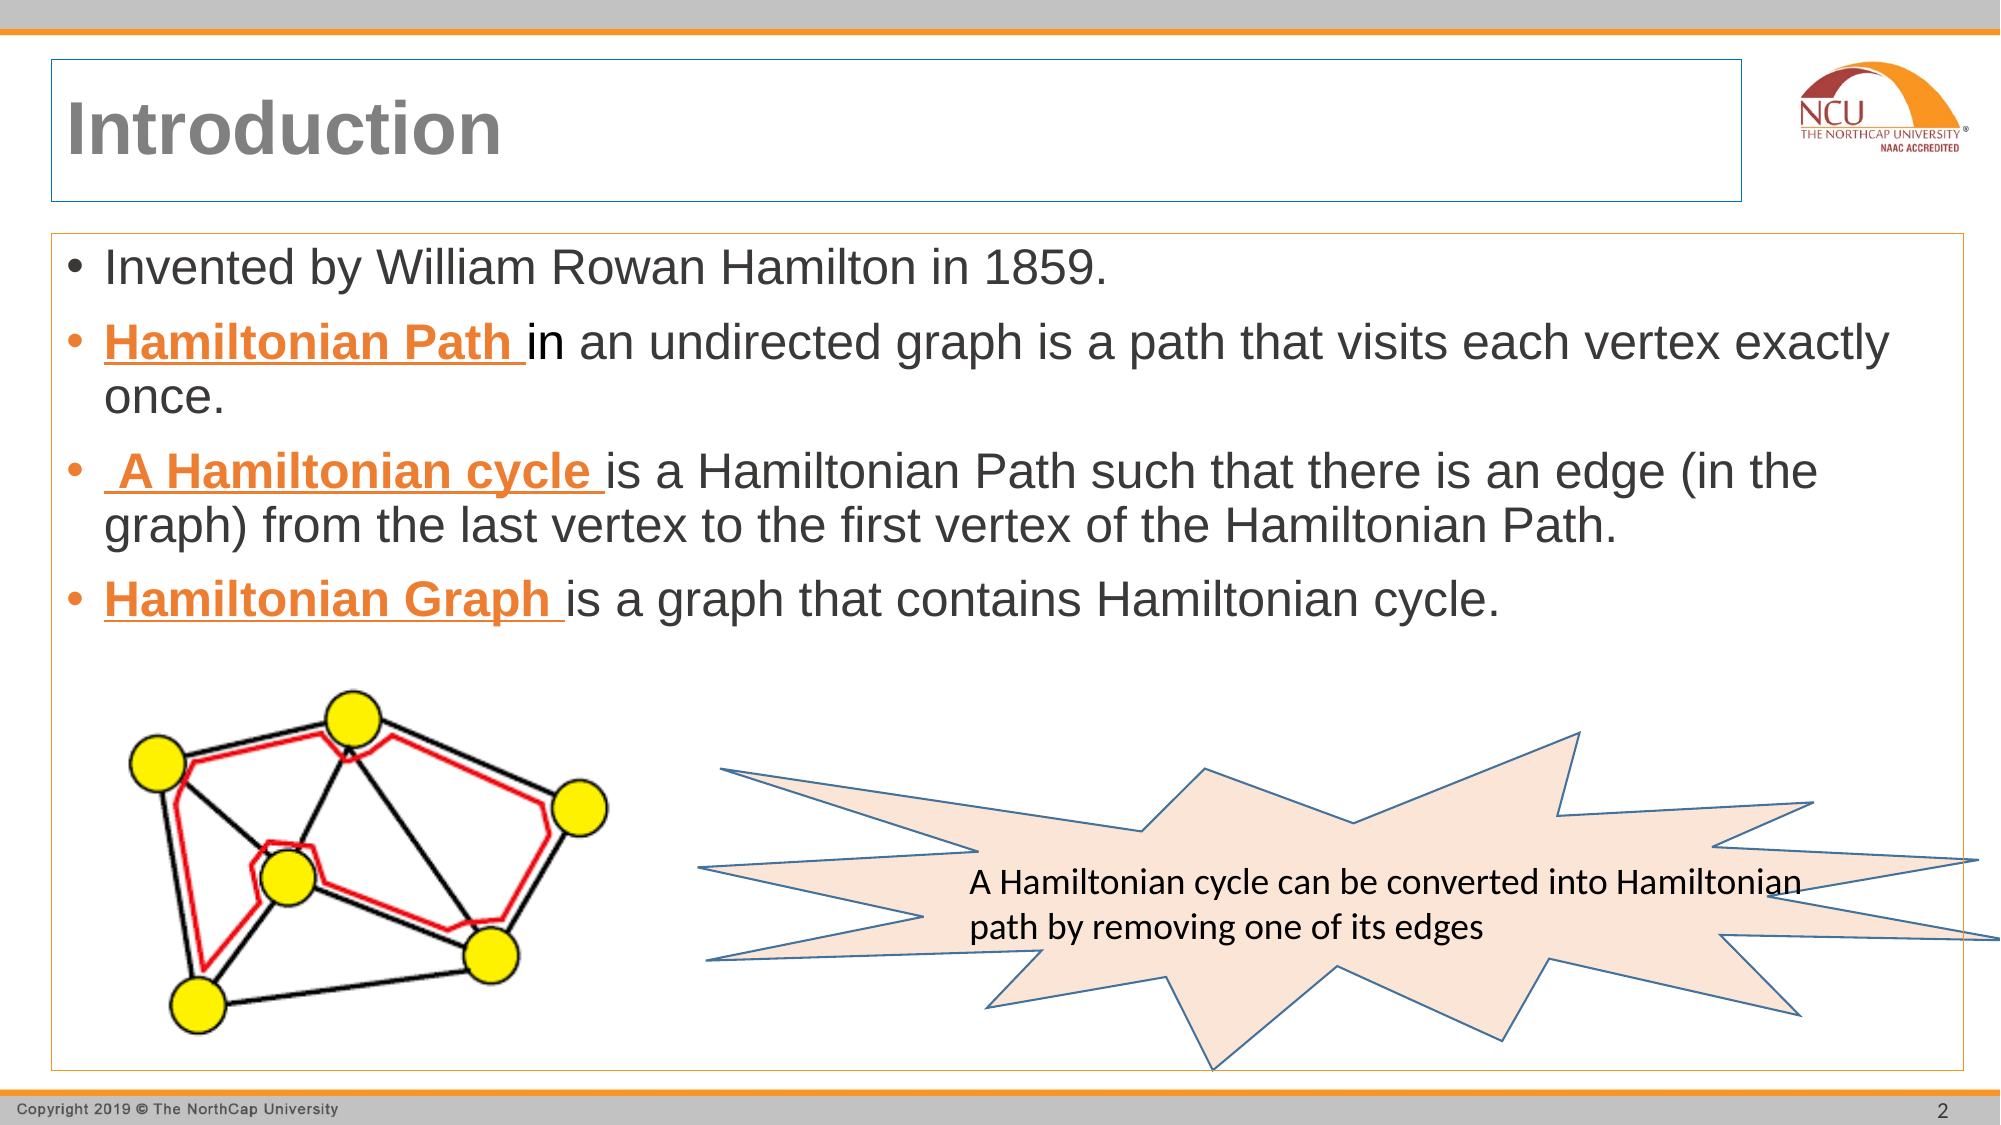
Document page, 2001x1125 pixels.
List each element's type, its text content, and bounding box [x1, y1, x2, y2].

text_box A Hamiltonian cycle can be converted into Hamiltonian path by removing one of its edges [954, 849, 1863, 955]
slide_number 2 [1791, 1094, 1964, 1125]
text_box [1964, 858, 1980, 864]
title Introduction [51, 59, 1742, 202]
list Invented by William Rowan Hamilton in 1859. Hamiltonian Path in an undirected graph is a path that visits each vertex exactly once. A Hamiltonian cycle is a Hamiltonian Path such that there is an edge (in the graph) from the last vertex to the first vertex of the Hamiltonian Path. Hamiltonian Graph is a graph that contains Hamiltonian cycle. [51, 233, 1964, 1071]
picture [73, 661, 612, 1039]
picture [0, 0, 2000, 1125]
text_box [1964, 931, 2000, 942]
